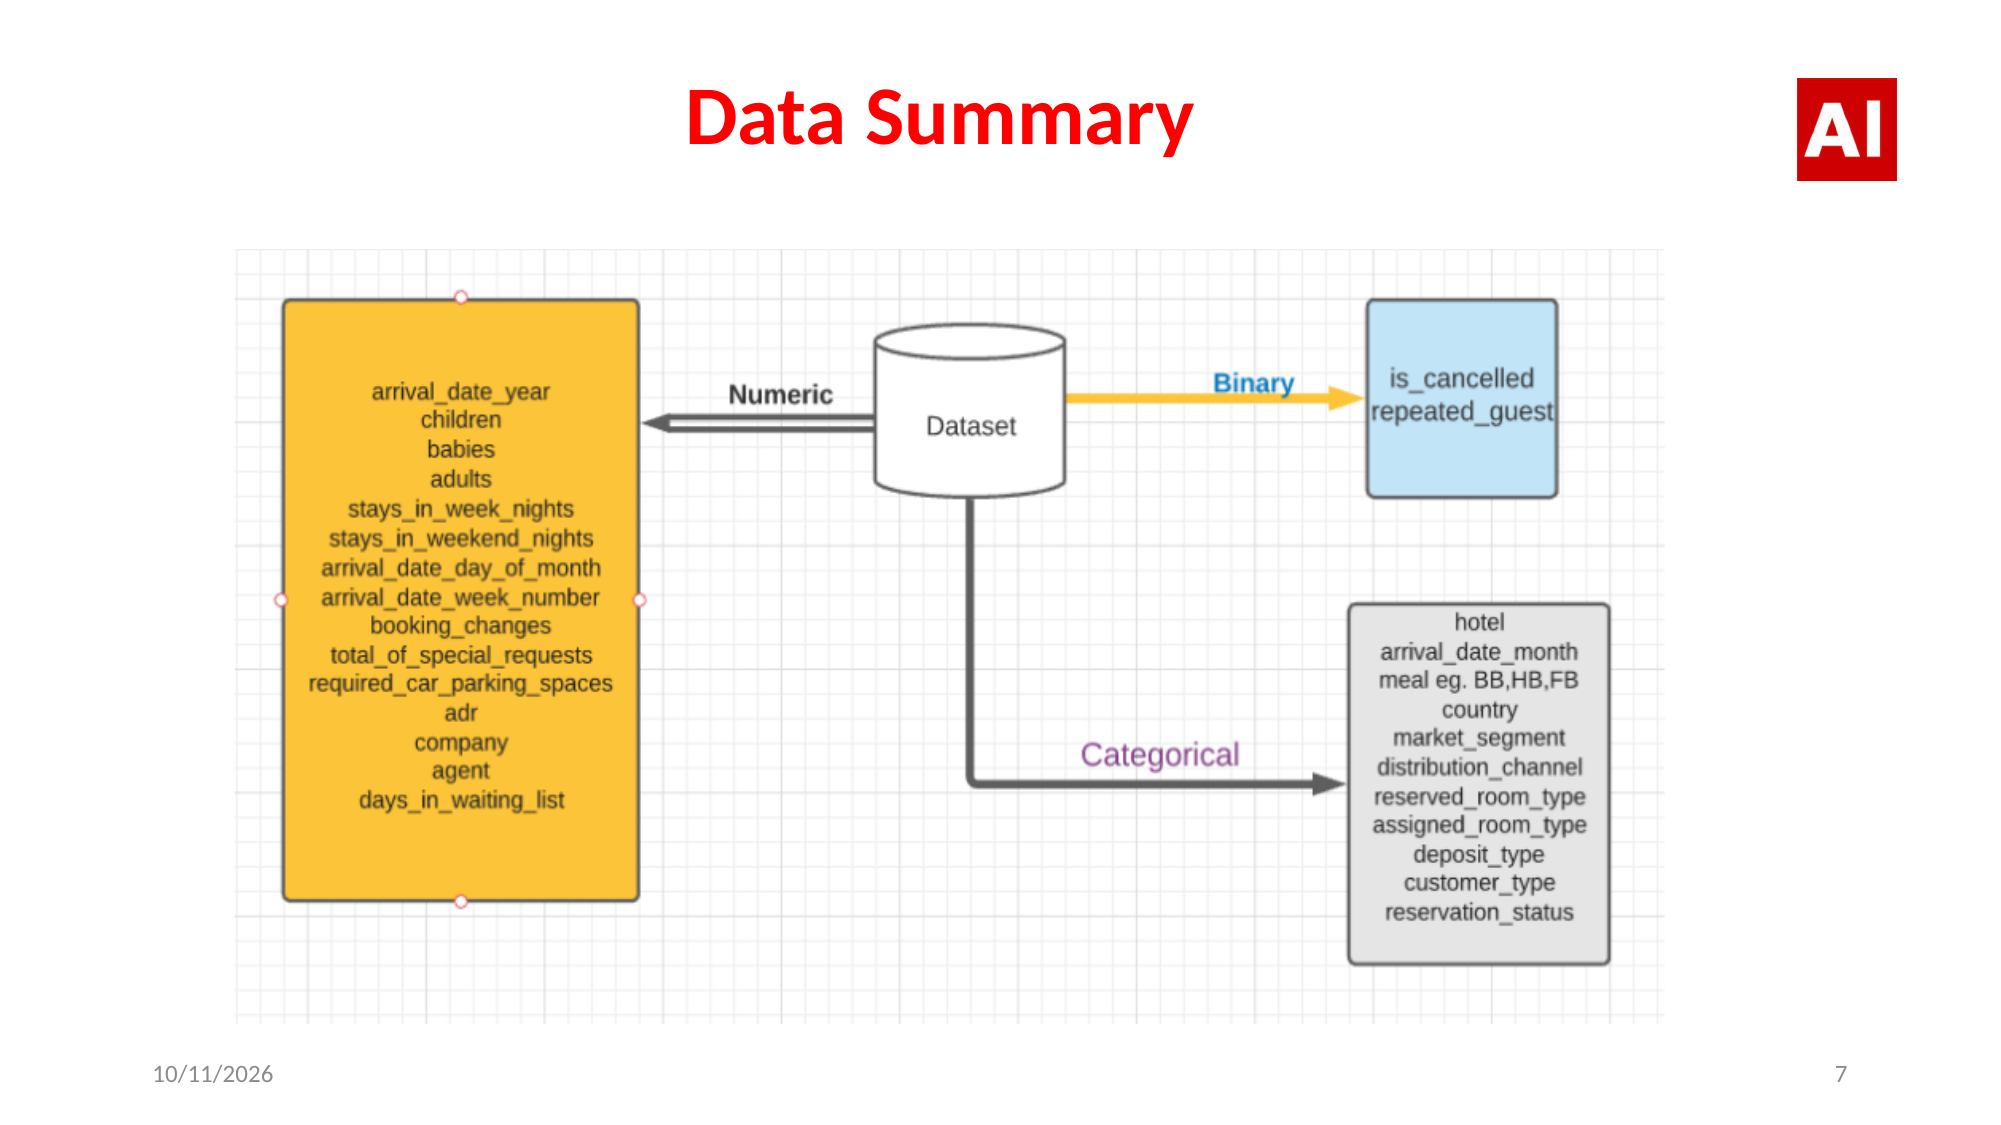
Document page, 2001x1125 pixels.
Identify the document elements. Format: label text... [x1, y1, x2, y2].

picture [230, 249, 1770, 1024]
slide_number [137, 1042, 588, 1103]
picture [1795, 78, 1898, 181]
slide_number 7 [1412, 1042, 1863, 1103]
text_box Data Summary [594, 53, 1286, 169]
